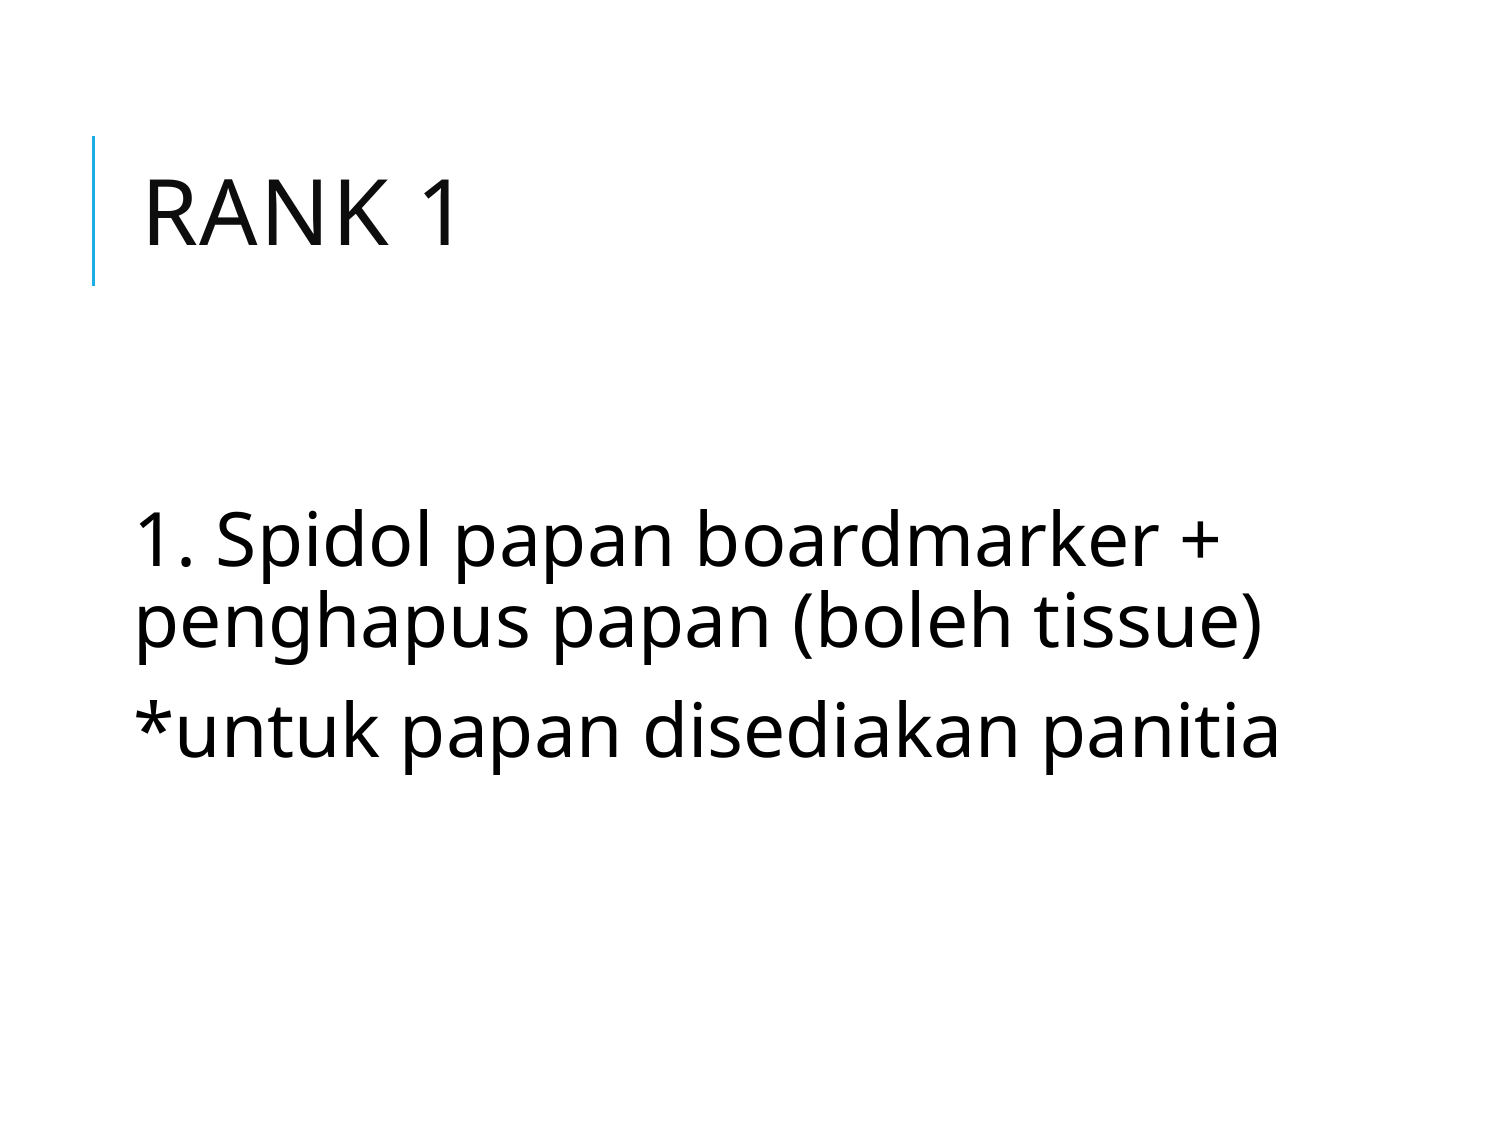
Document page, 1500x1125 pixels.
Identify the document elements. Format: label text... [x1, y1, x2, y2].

list 1. Spidol papan boardmarker + penghapus papan (boleh tissue) *untuk papan disediakan panitia [126, 375, 1322, 1035]
title Rank 1 [126, 96, 1322, 342]
